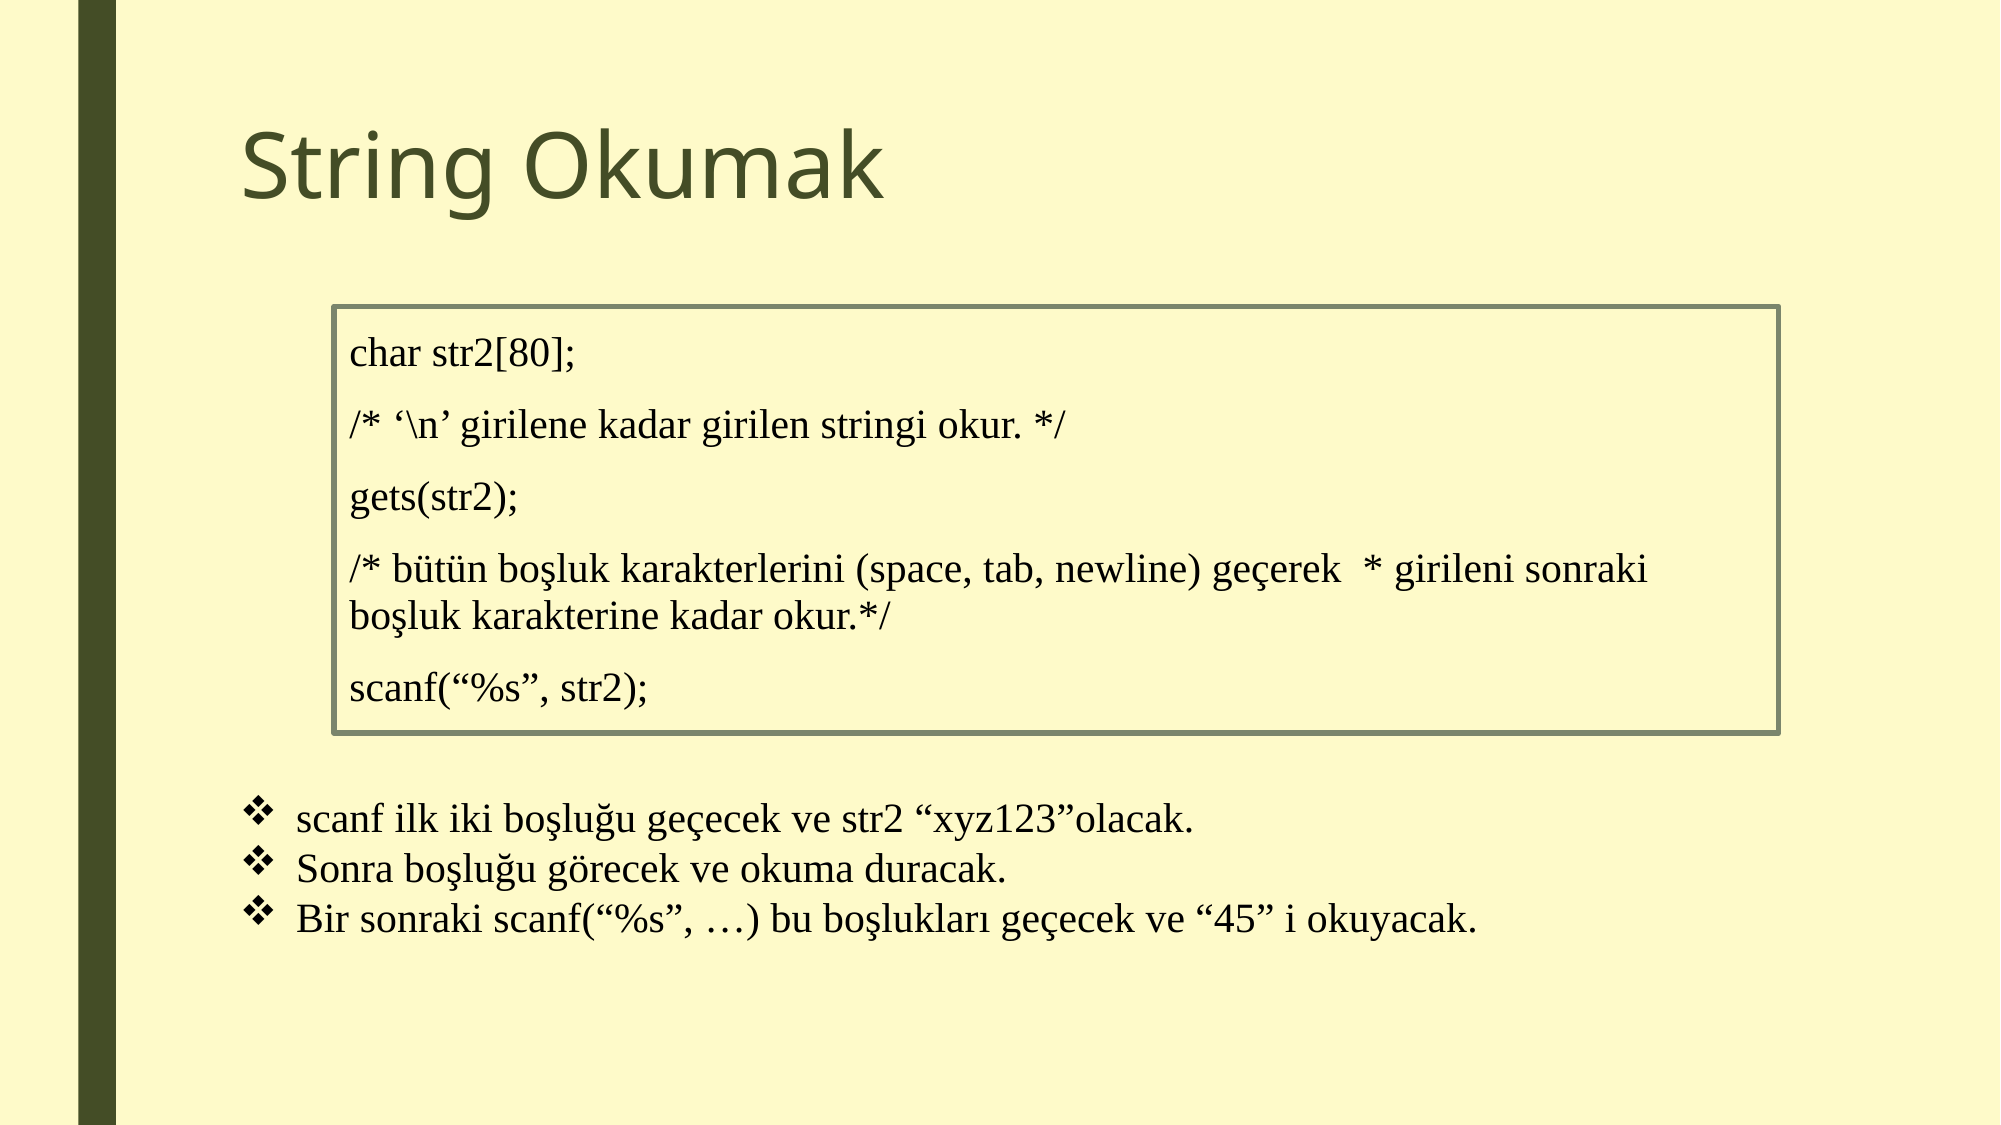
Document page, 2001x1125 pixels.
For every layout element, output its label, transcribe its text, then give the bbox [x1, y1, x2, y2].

text_box scanf ilk iki boşluğu geçecek ve str2 “xyz123”olacak. Sonra boşluğu görecek ve okuma duracak. Bir sonraki scanf(“%s”, …) bu boşlukları geçecek ve “45” i okuyacak. [224, 783, 1800, 949]
title String Okumak [225, 112, 1800, 357]
list char str2[80]; /* ‘\n’ girilene kadar girilen stringi okur. */ gets(str2); /* bütün boşluk karakterlerini (space, tab, newline) geçerek * girileni sonraki boşluk karakterine kadar okur.*/ scanf(“%s”, str2); [331, 304, 1781, 736]
